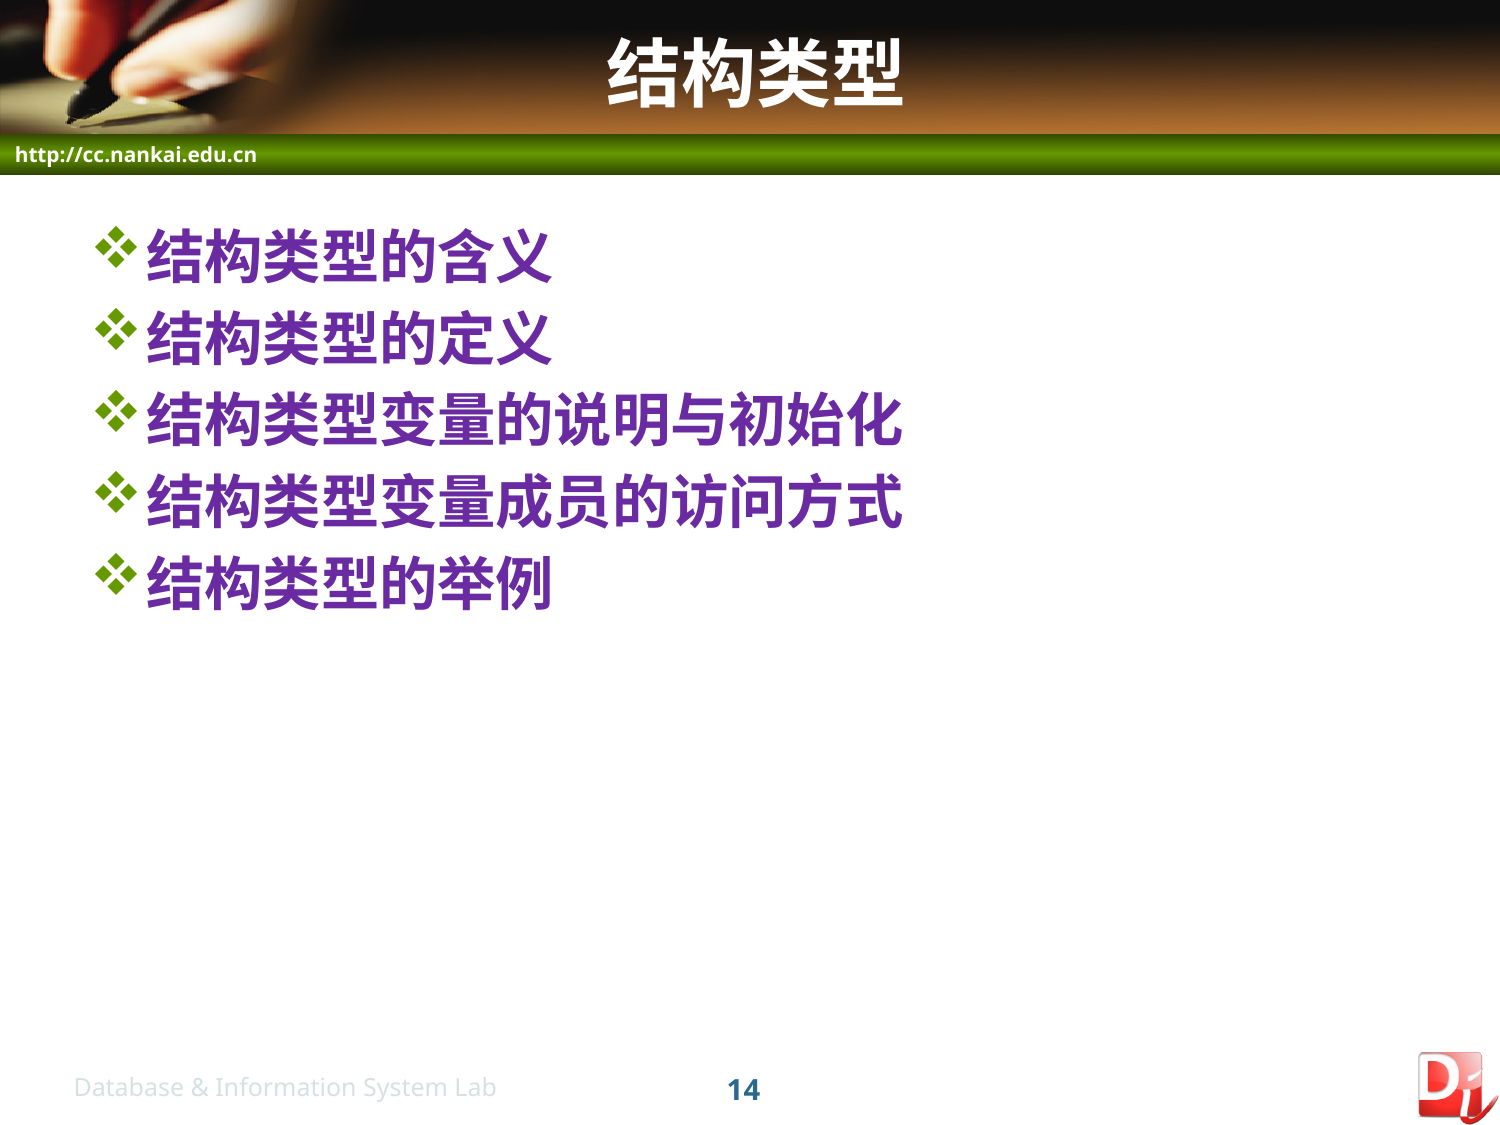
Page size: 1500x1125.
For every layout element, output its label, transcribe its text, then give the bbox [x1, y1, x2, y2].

list 结构类型的含义 结构类型的定义 结构类型变量的说明与初始化 结构类型变量成员的访问方式 结构类型的举例 [74, 212, 1413, 1038]
picture [1417, 1052, 1500, 1125]
slide_number 14 [607, 1063, 880, 1112]
title 结构类型 [74, 24, 1438, 118]
picture [0, 0, 1500, 134]
footer Database & Information System Lab [58, 1064, 598, 1114]
